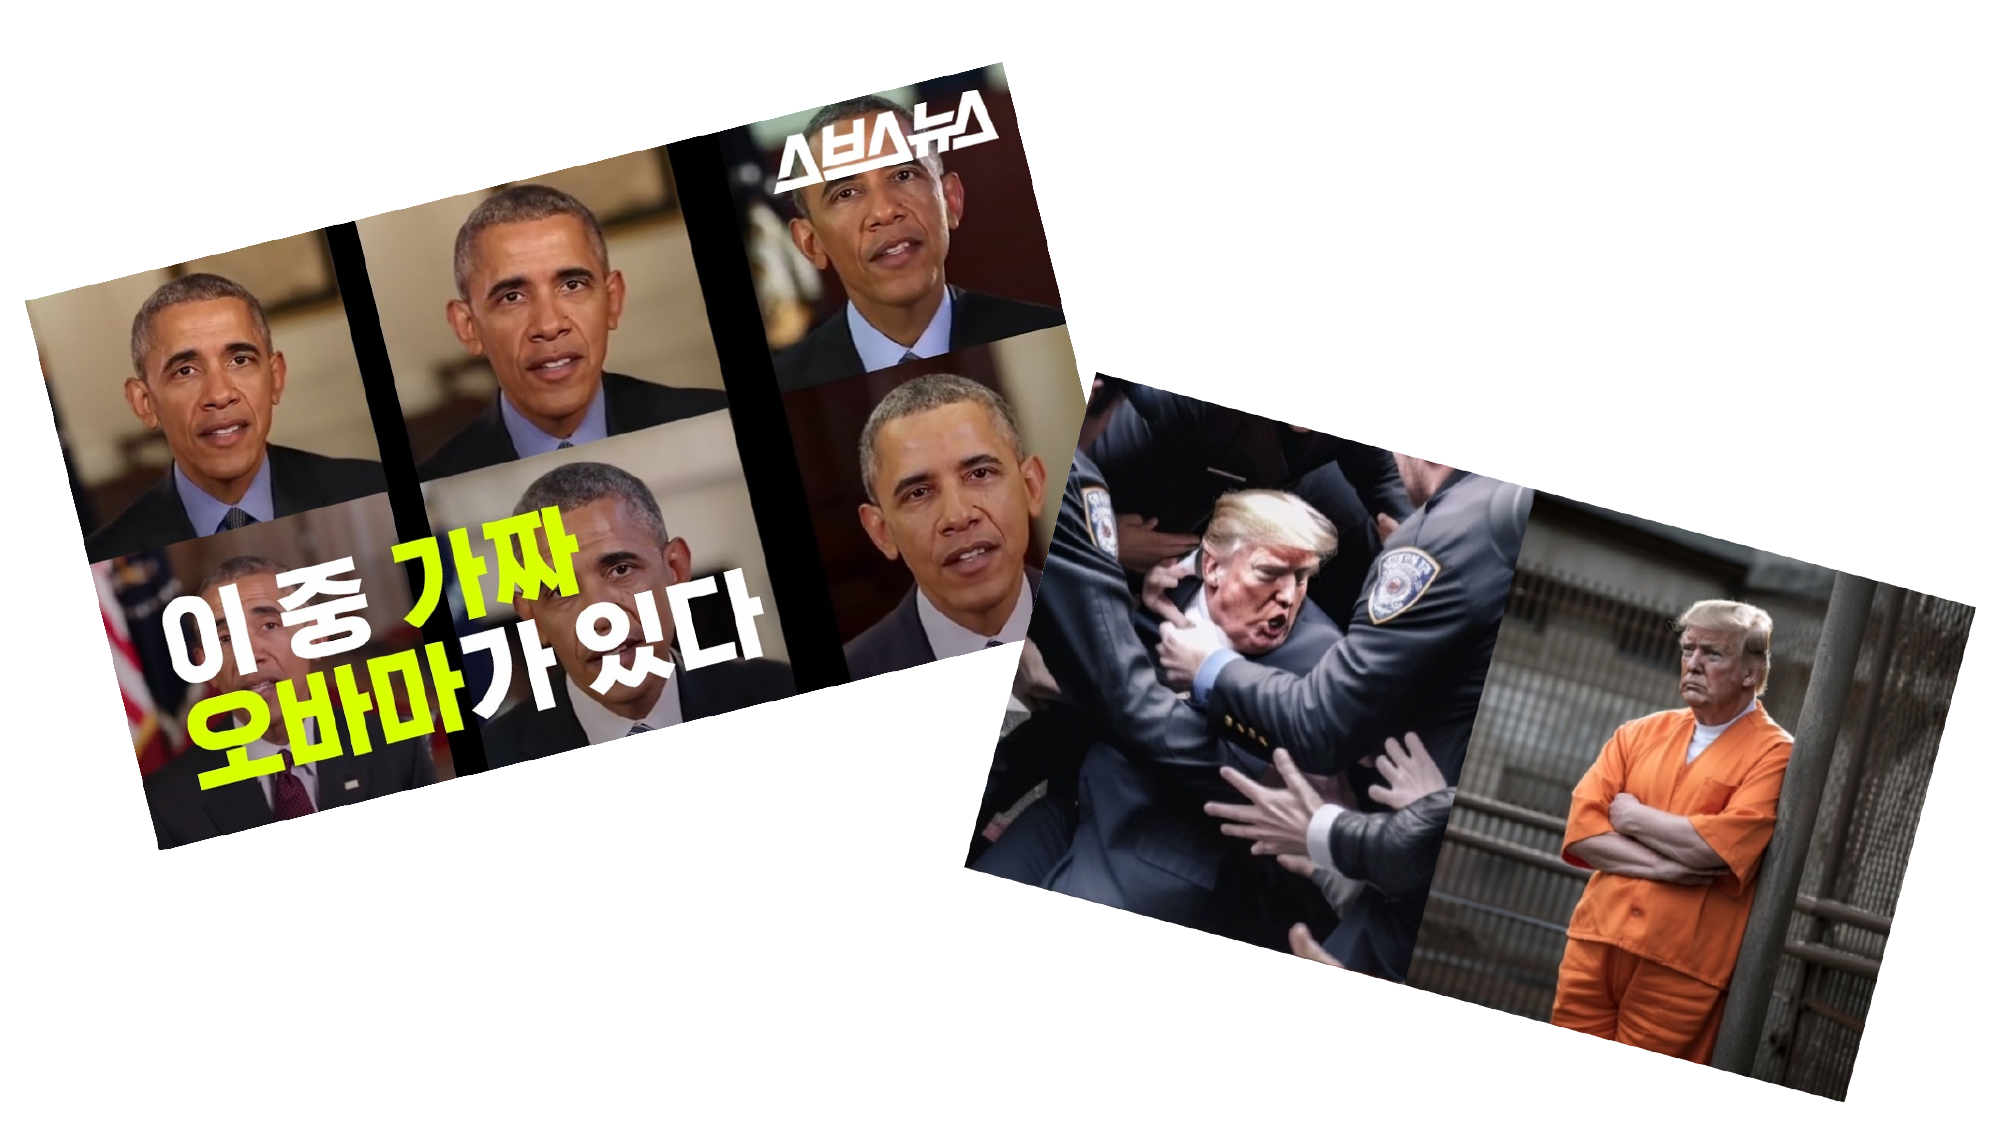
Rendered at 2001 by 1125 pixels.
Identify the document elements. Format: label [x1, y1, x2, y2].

picture [26, 63, 1975, 1102]
